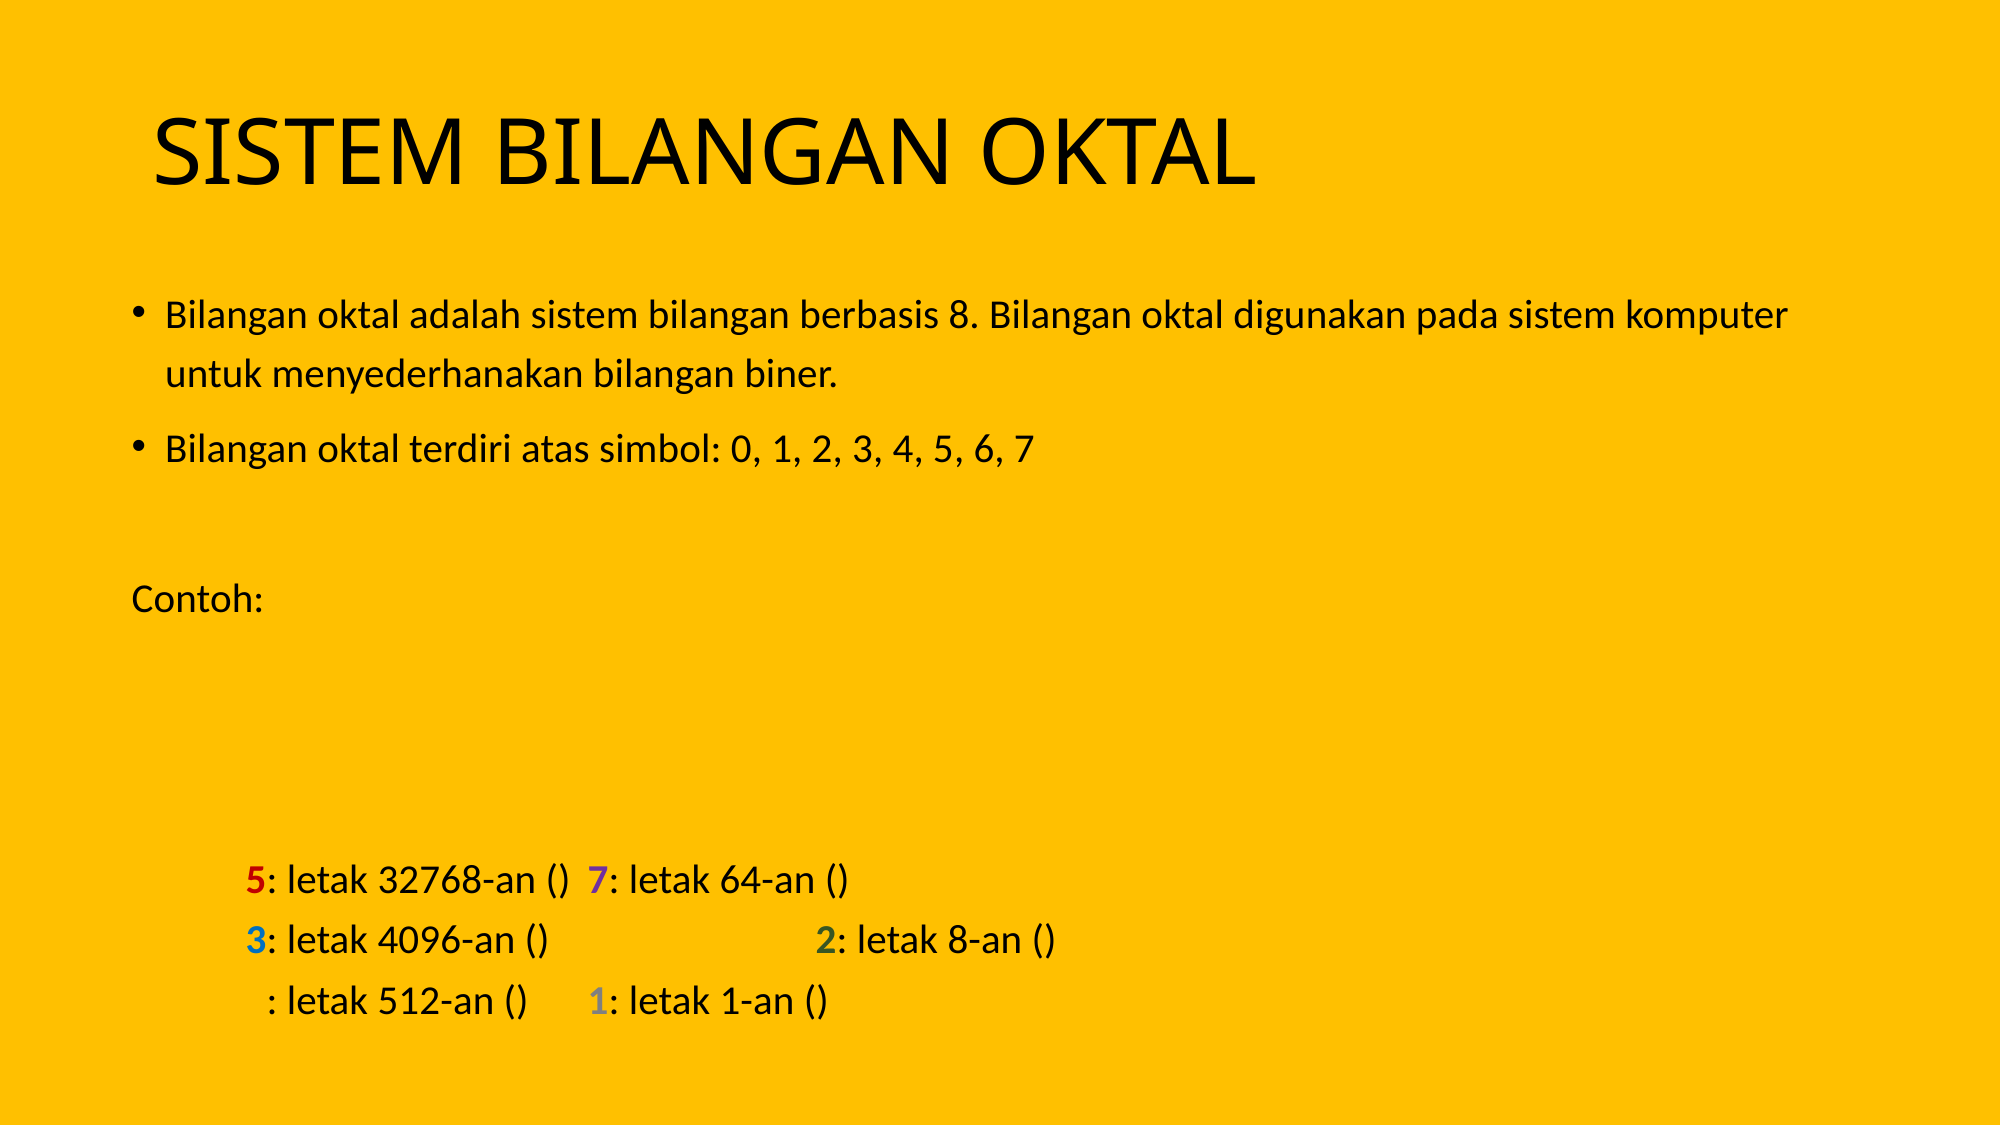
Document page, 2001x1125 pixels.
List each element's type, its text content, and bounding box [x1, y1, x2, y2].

title SISTEM BILANGAN OKTAL [137, 46, 1863, 264]
